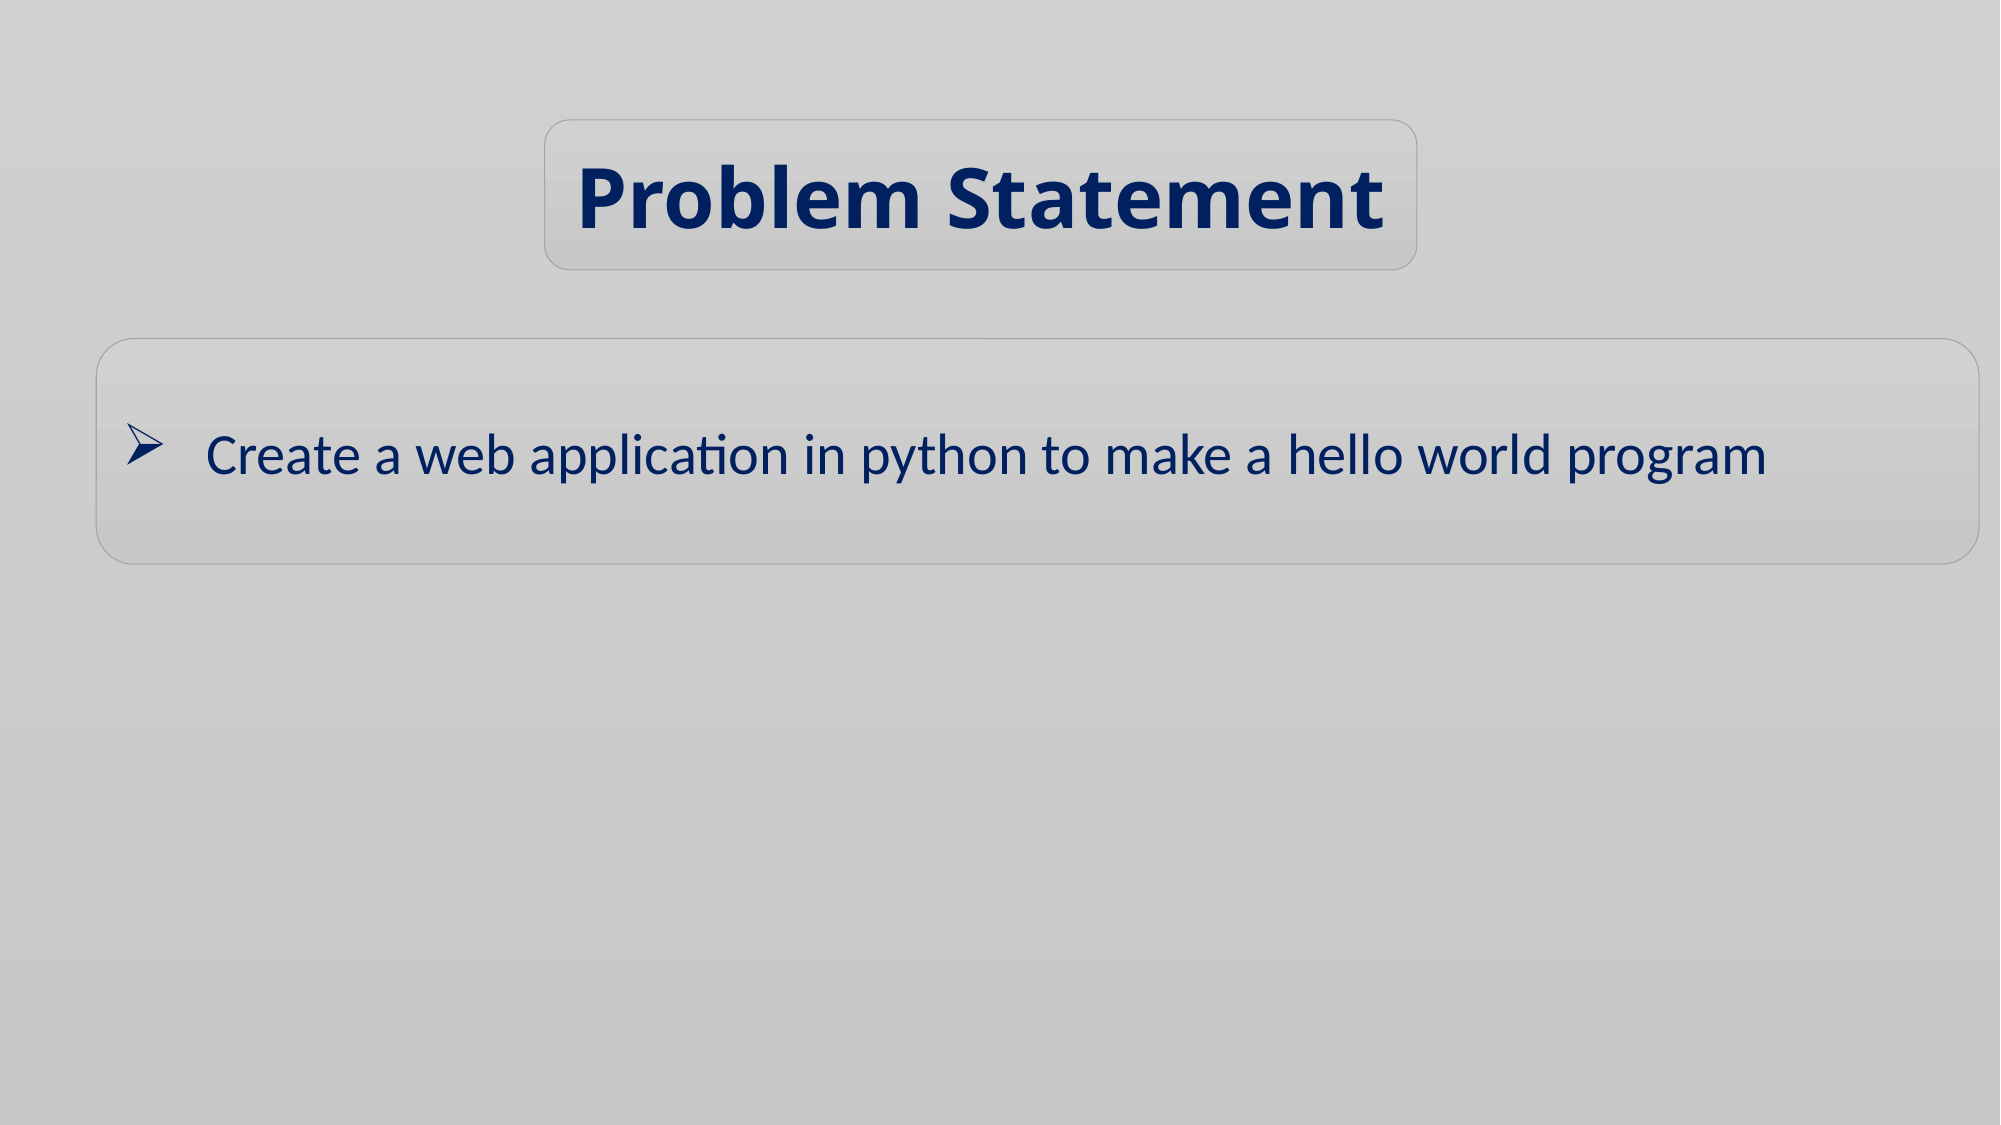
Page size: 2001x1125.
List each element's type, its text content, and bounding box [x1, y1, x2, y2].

text_box Create a web application in python to make a hello world program [95, 337, 1980, 565]
text_box Problem Statement [544, 119, 1418, 271]
